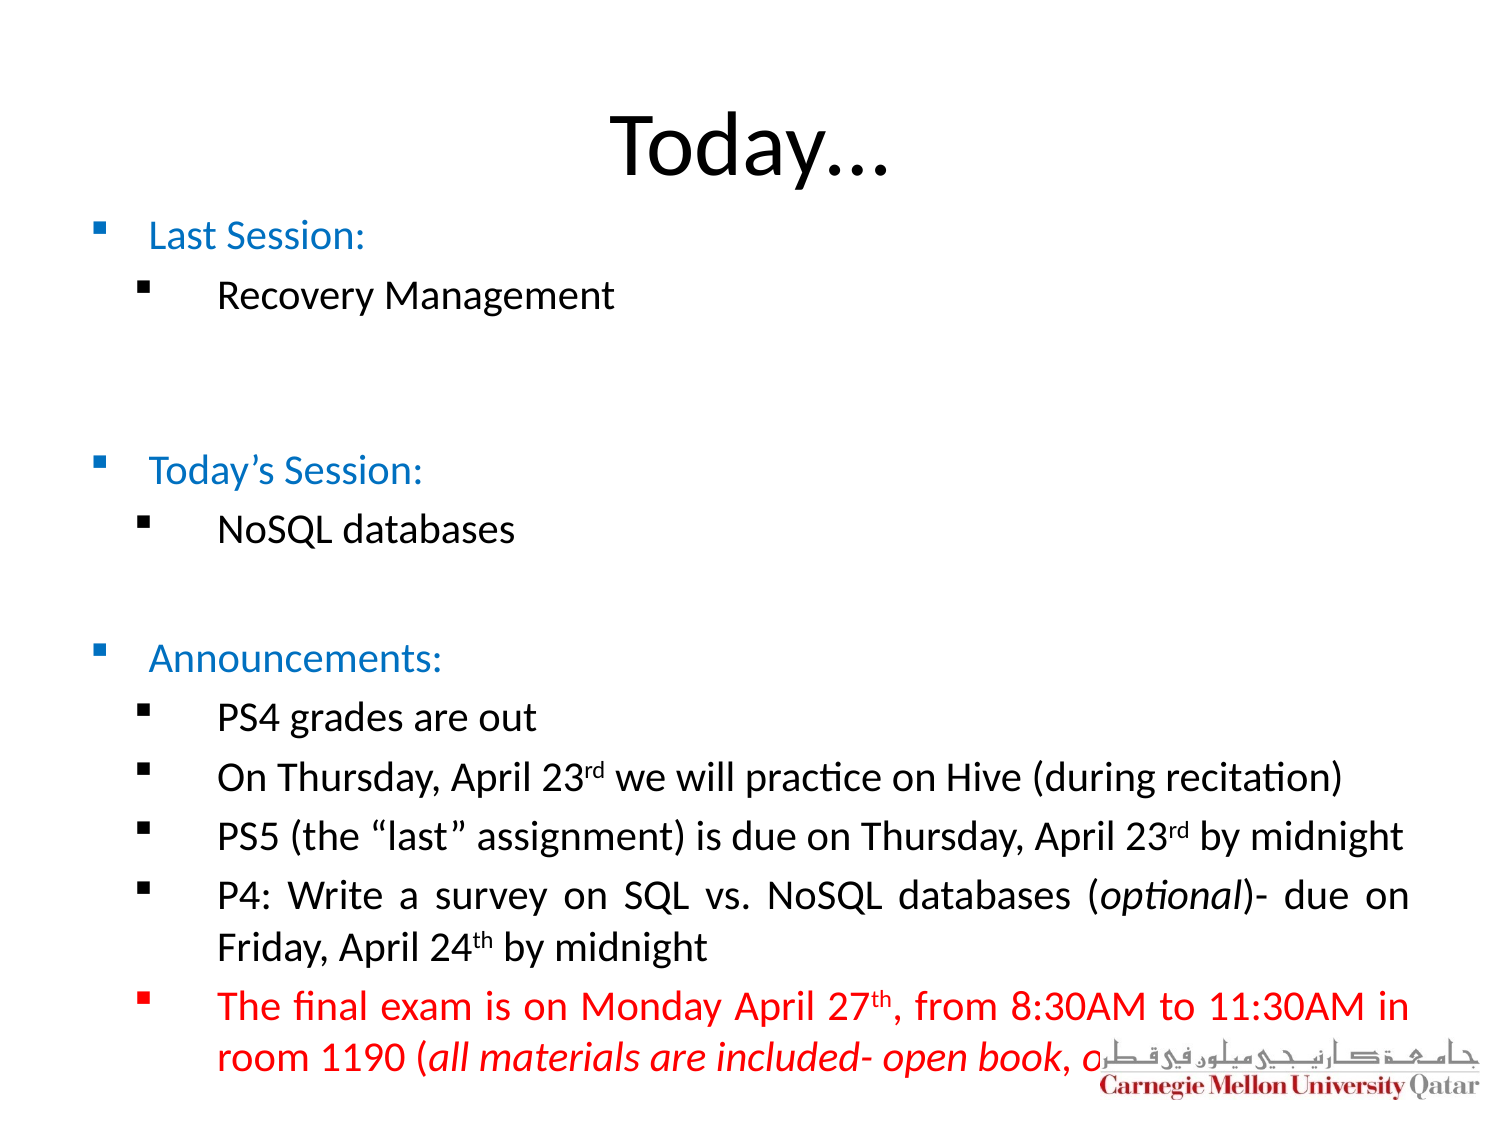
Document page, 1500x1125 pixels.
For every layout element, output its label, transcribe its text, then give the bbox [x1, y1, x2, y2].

picture [1099, 1037, 1480, 1101]
list Last Session: Recovery Management Today’s Session: NoSQL databases Announcements: PS4 grades are out On Thursday, April 23rd we will practice on Hive (during recitation) PS5 (the “last” assignment) is due on Thursday, April 23rd by midnight P4: Write a survey on SQL vs. NoSQL databases (optional)- due on Friday, April 24th by midnight The final exam is on Monday April 27th, from 8:30AM to 11:30AM in room 1190 (all materials are included- open book, open notes) [75, 200, 1425, 1100]
title Today… [75, 45, 1425, 200]
